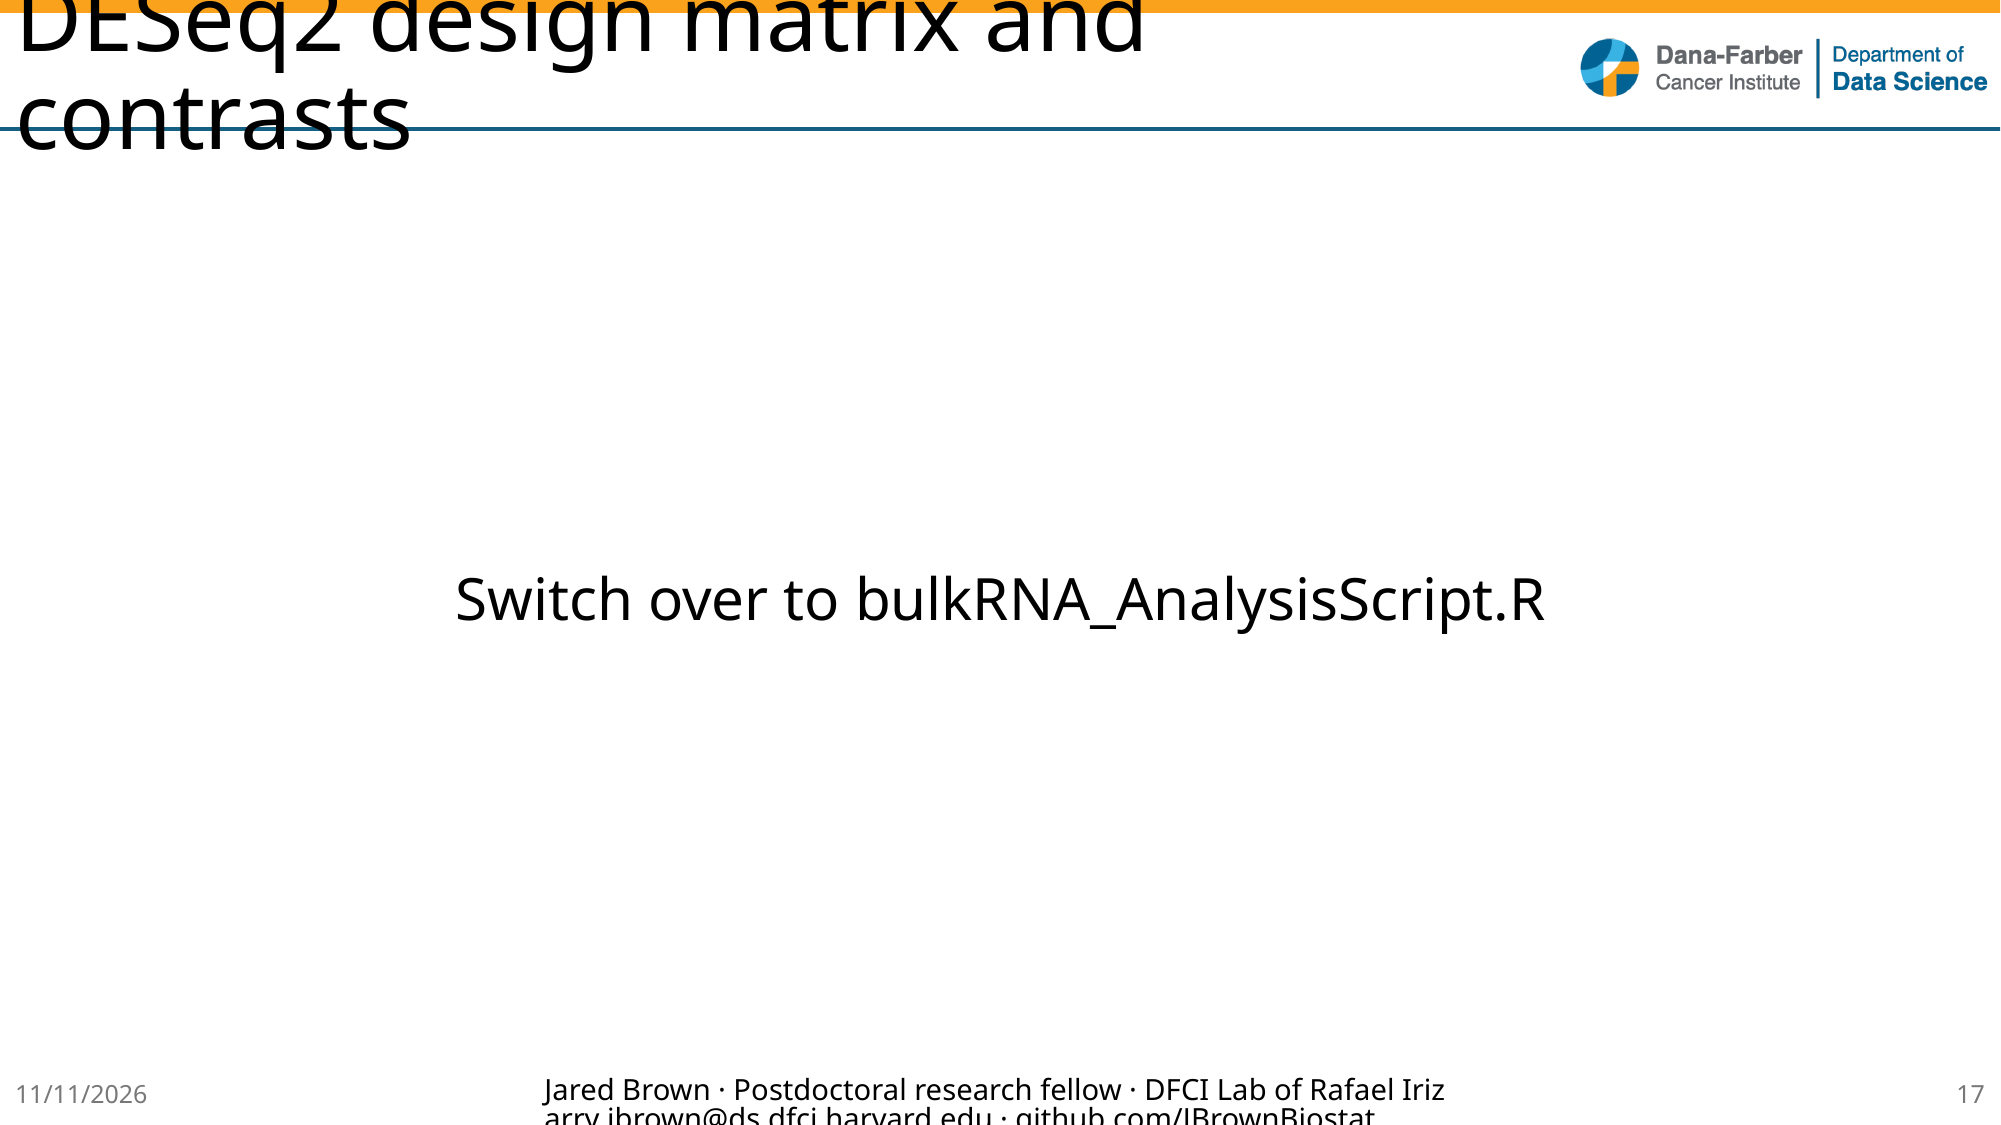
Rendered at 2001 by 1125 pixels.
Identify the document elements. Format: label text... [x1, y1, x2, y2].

title DESeq2 design matrix and contrasts [0, 25, 1574, 116]
list Switch over to bulkRNA_AnalysisScript.R [1, 562, 2000, 1041]
picture [1578, 32, 2001, 112]
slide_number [0, 1065, 450, 1125]
footer Jared Brown · Postdoctoral research fellow · DFCI Lab of Rafael Irizarry jbrown@ds.dfci.harvard.edu · github.com/JBrownBiostat [529, 1053, 1471, 1125]
slide_number 16 [1550, 1065, 2000, 1125]
